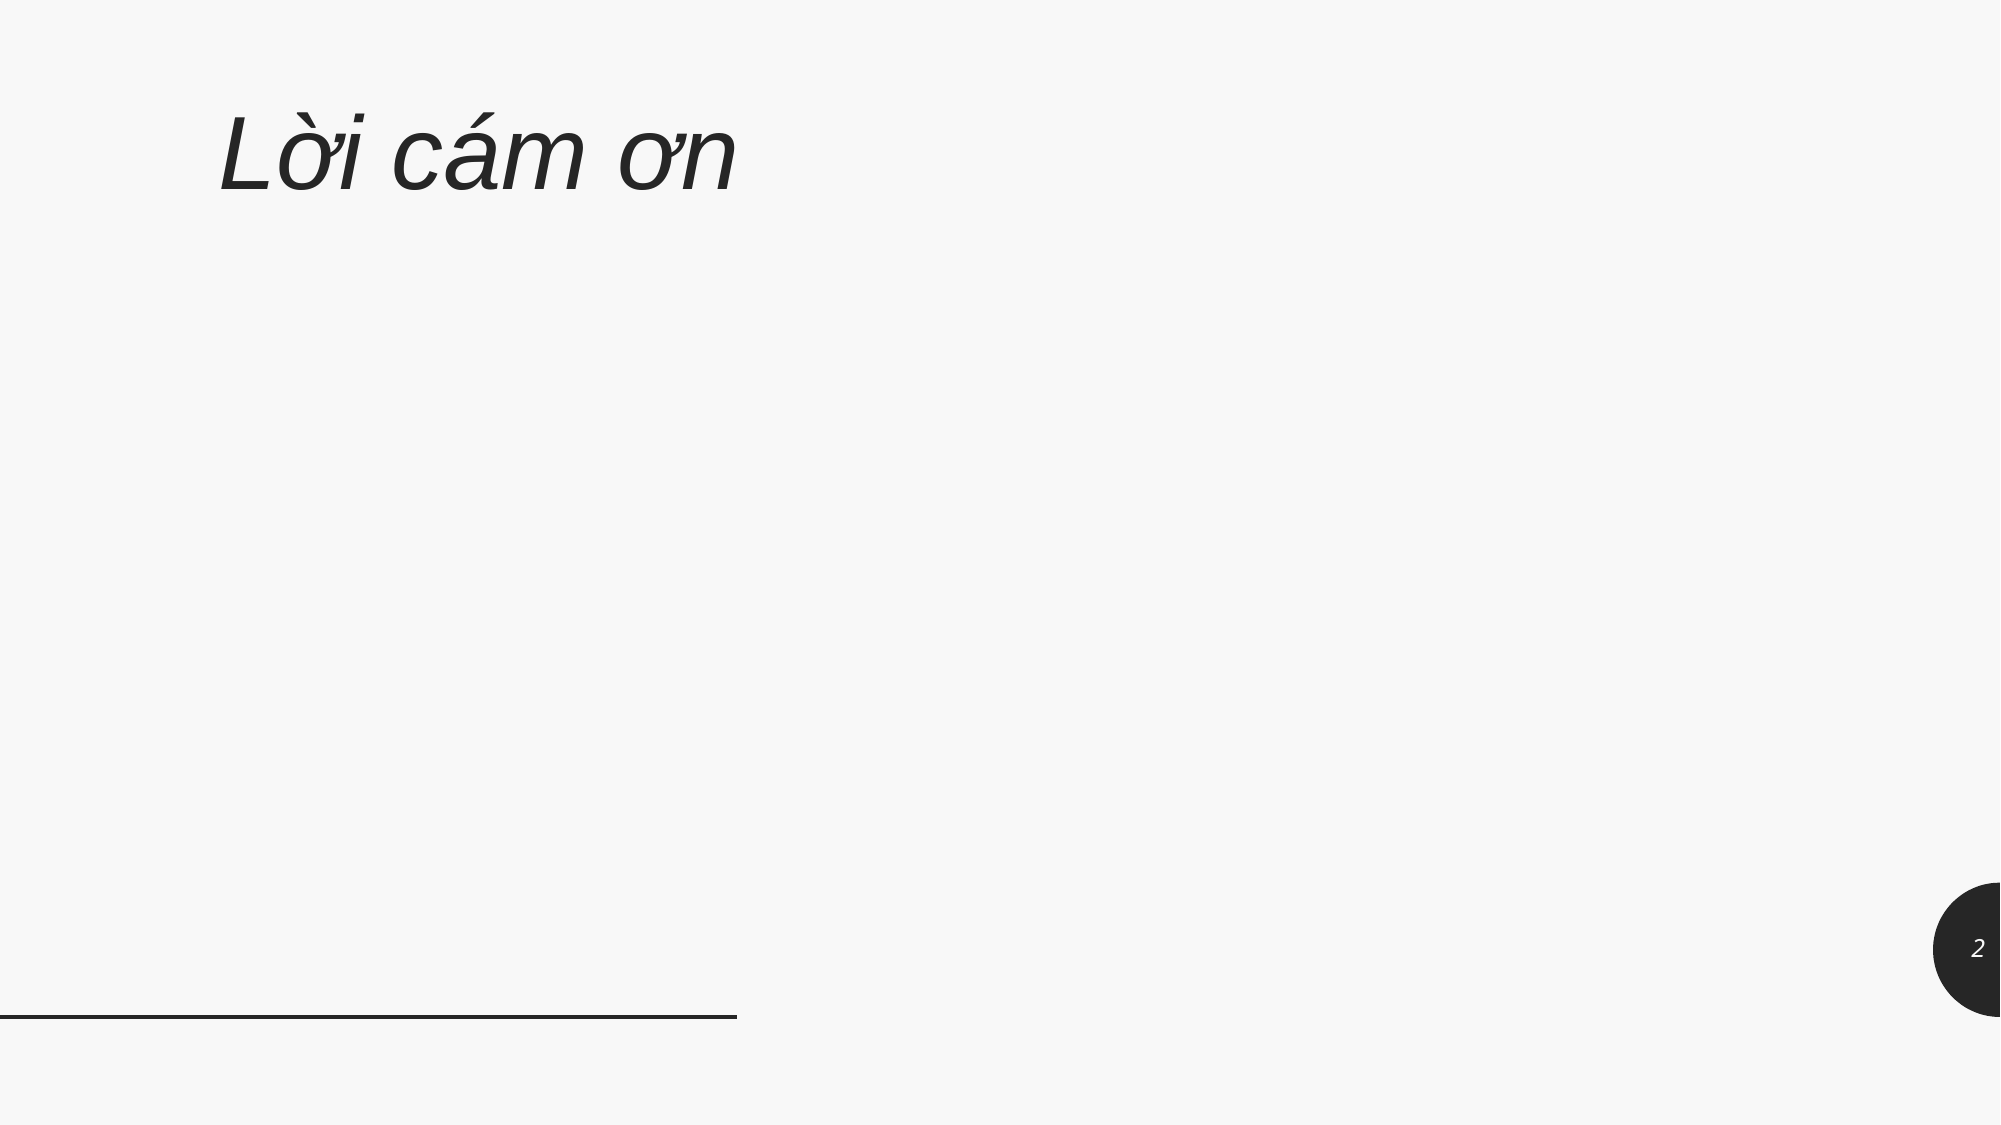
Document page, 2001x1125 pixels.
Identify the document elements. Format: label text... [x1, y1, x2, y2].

title Lời cám ơn [125, 91, 754, 905]
slide_number 2 [1933, 919, 2000, 980]
